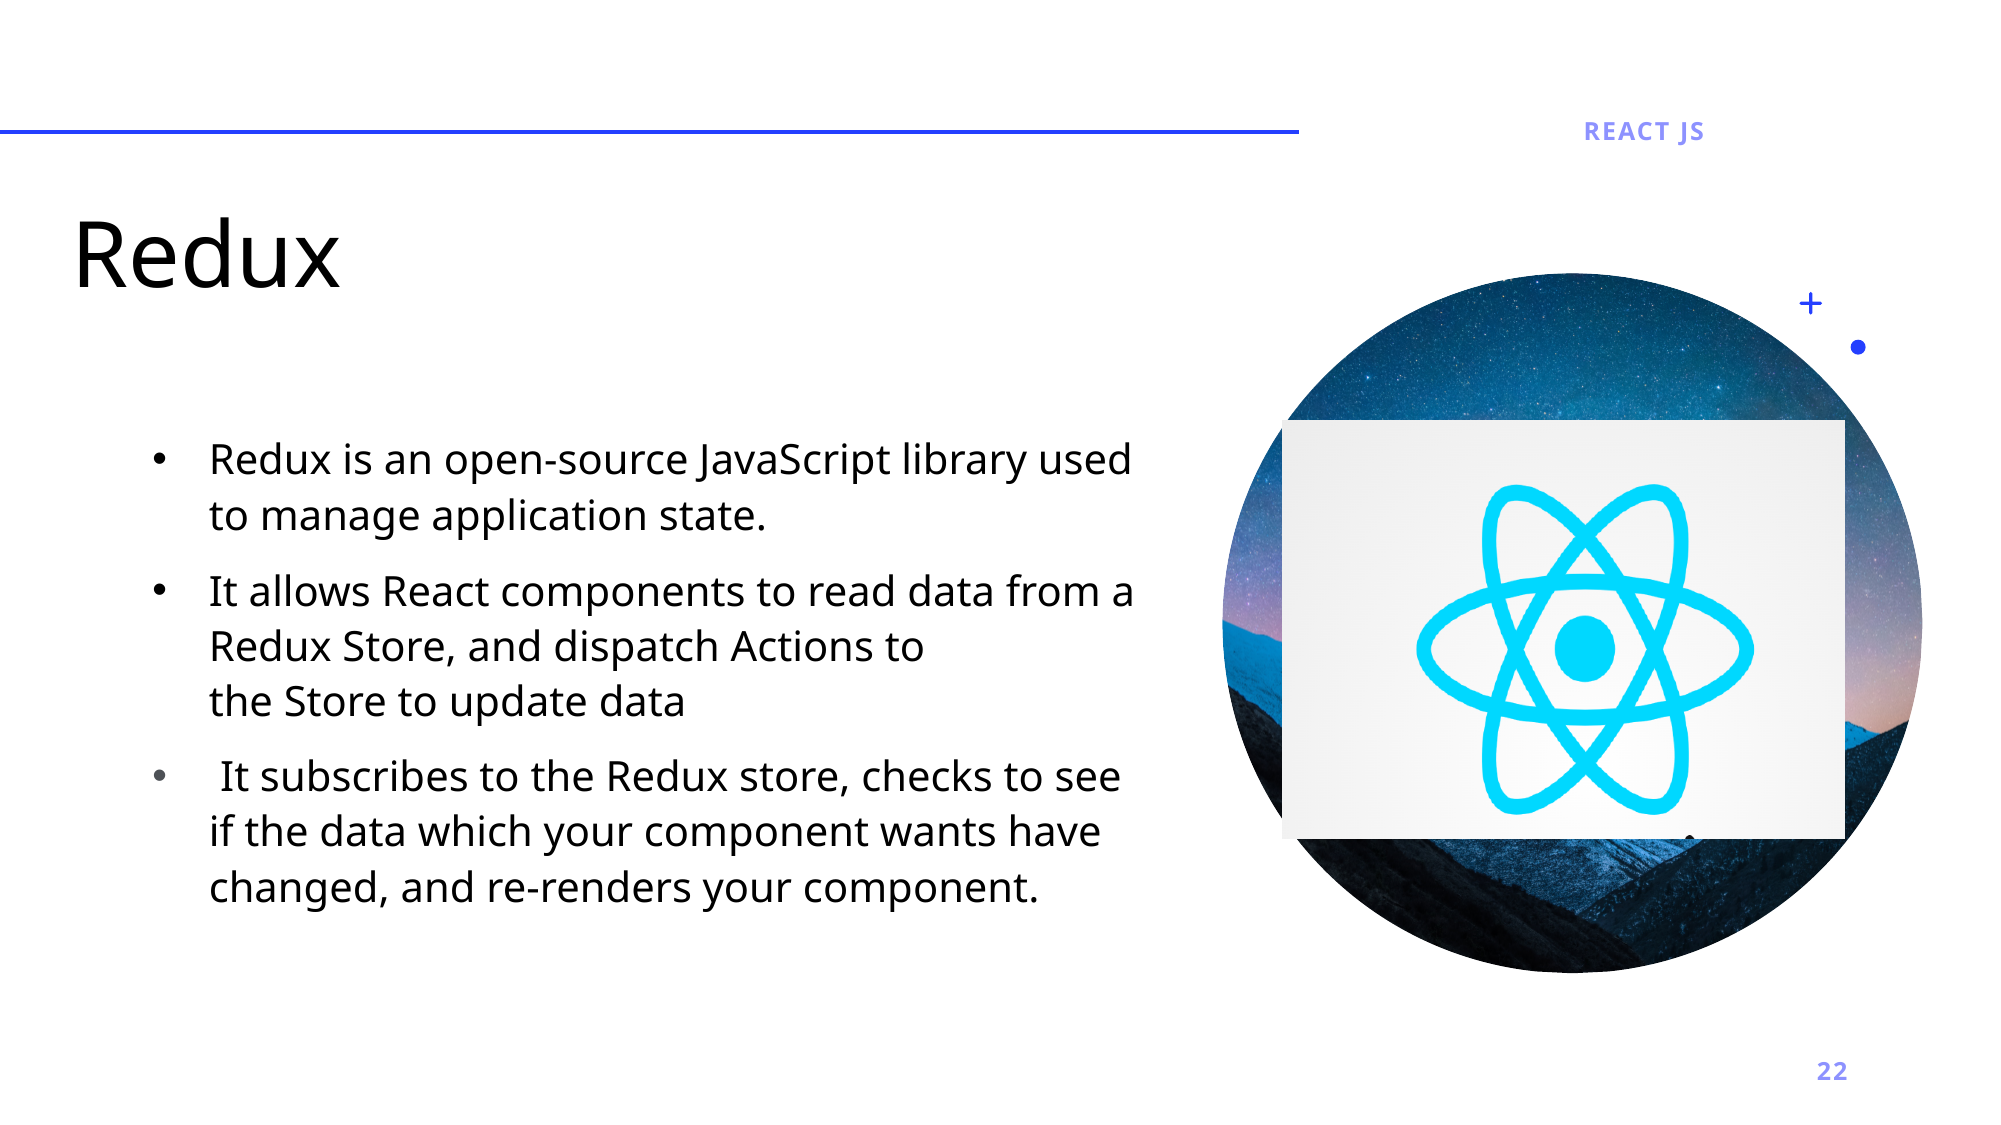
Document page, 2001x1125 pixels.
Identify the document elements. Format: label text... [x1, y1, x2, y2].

title Redux [56, 148, 1260, 315]
picture [1222, 273, 1923, 974]
list Redux is an open-source JavaScript library used to manage application state. It allows React components to read data from a Redux Store, and dispatch Actions to the Store to update data It subscribes to the Redux store, checks to see if the data which your component wants have changed, and re-renders your component. [137, 420, 1153, 1043]
footer React JS [1306, 101, 1982, 162]
slide_number 22 [1412, 1042, 1863, 1103]
